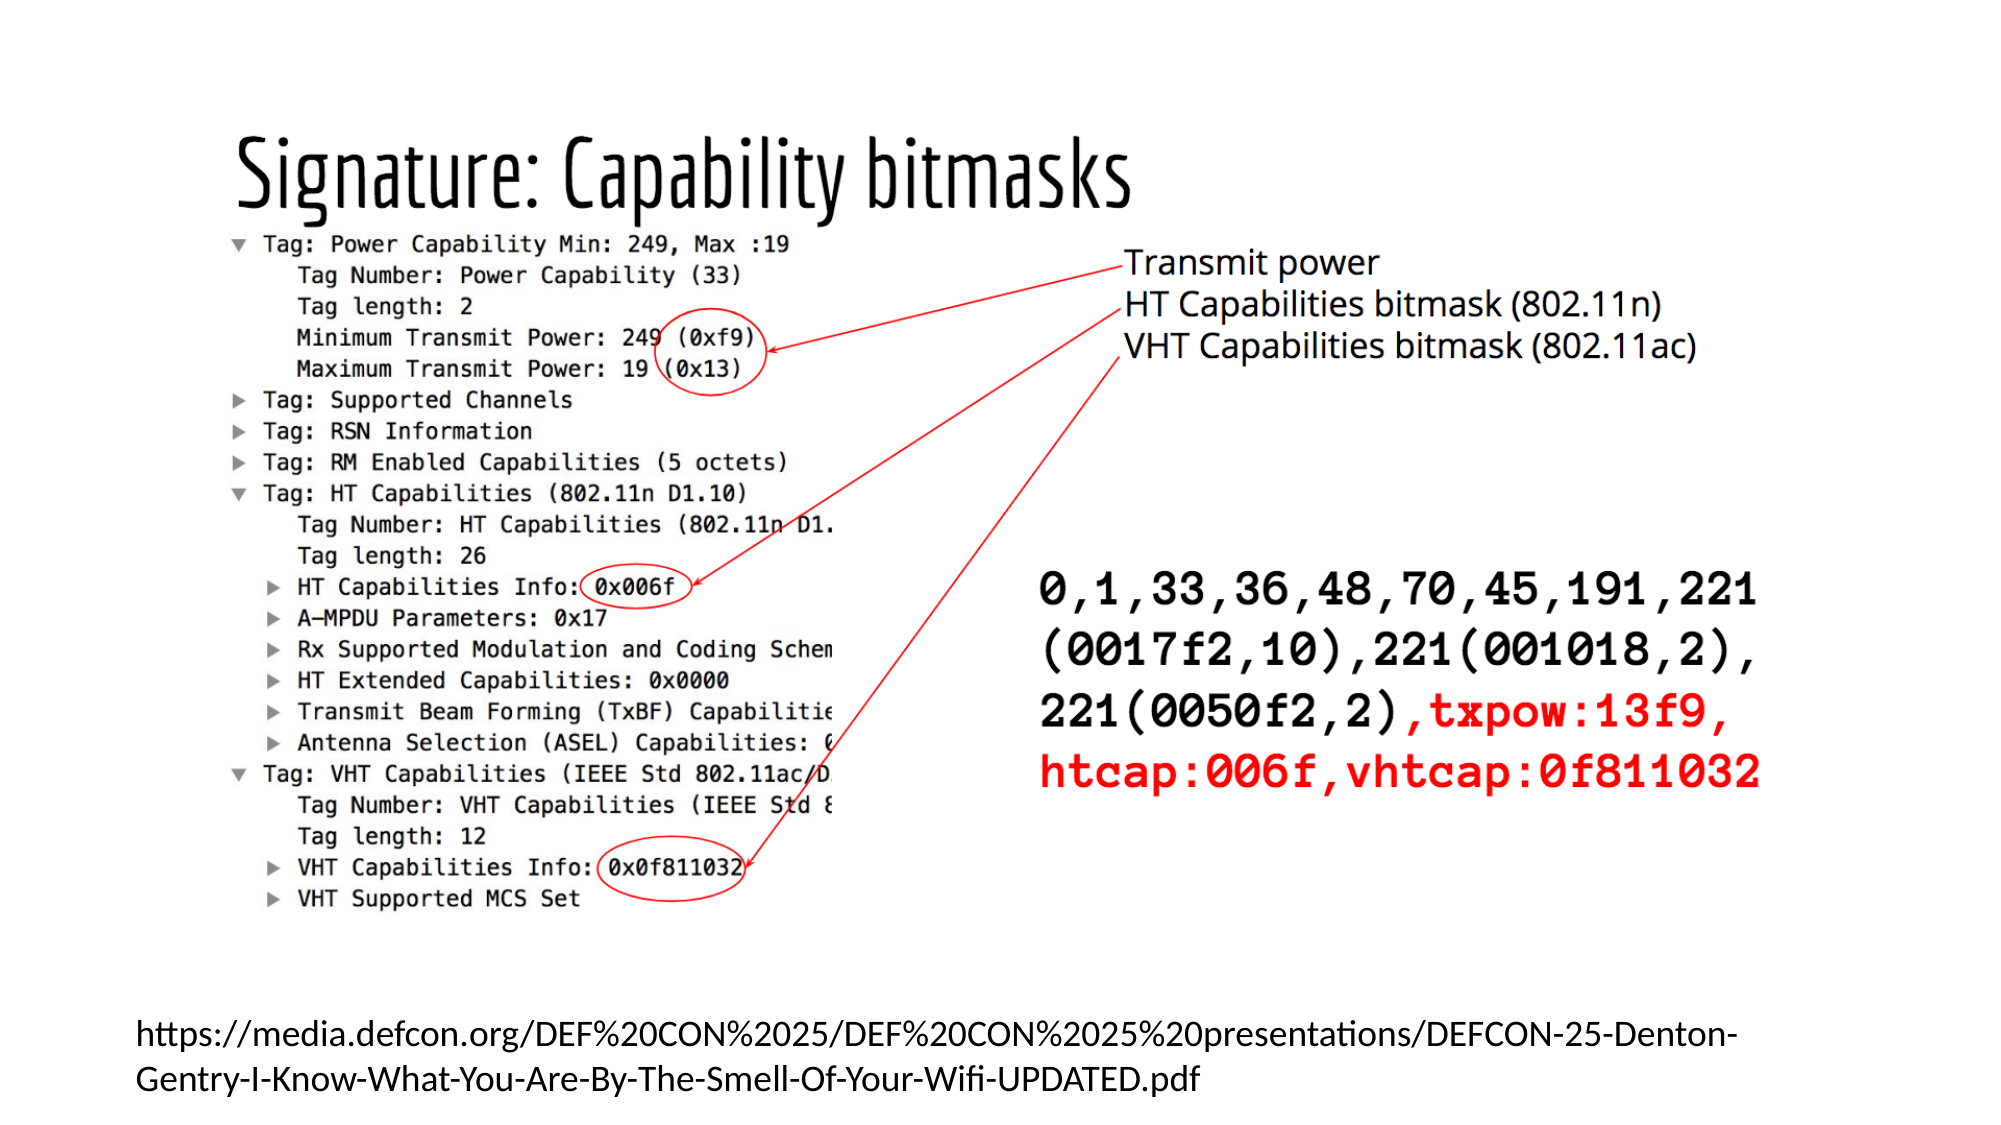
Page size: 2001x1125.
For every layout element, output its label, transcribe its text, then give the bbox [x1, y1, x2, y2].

picture [166, 43, 1817, 953]
text_box https://media.defcon.org/DEF%20CON%2025/DEF%20CON%2025%20presentations/DEFCON-25-Denton-Gentry-I-Know-What-You-Are-By-The-Smell-Of-Your-Wifi-UPDATED.pdf [120, 1001, 1862, 1107]
